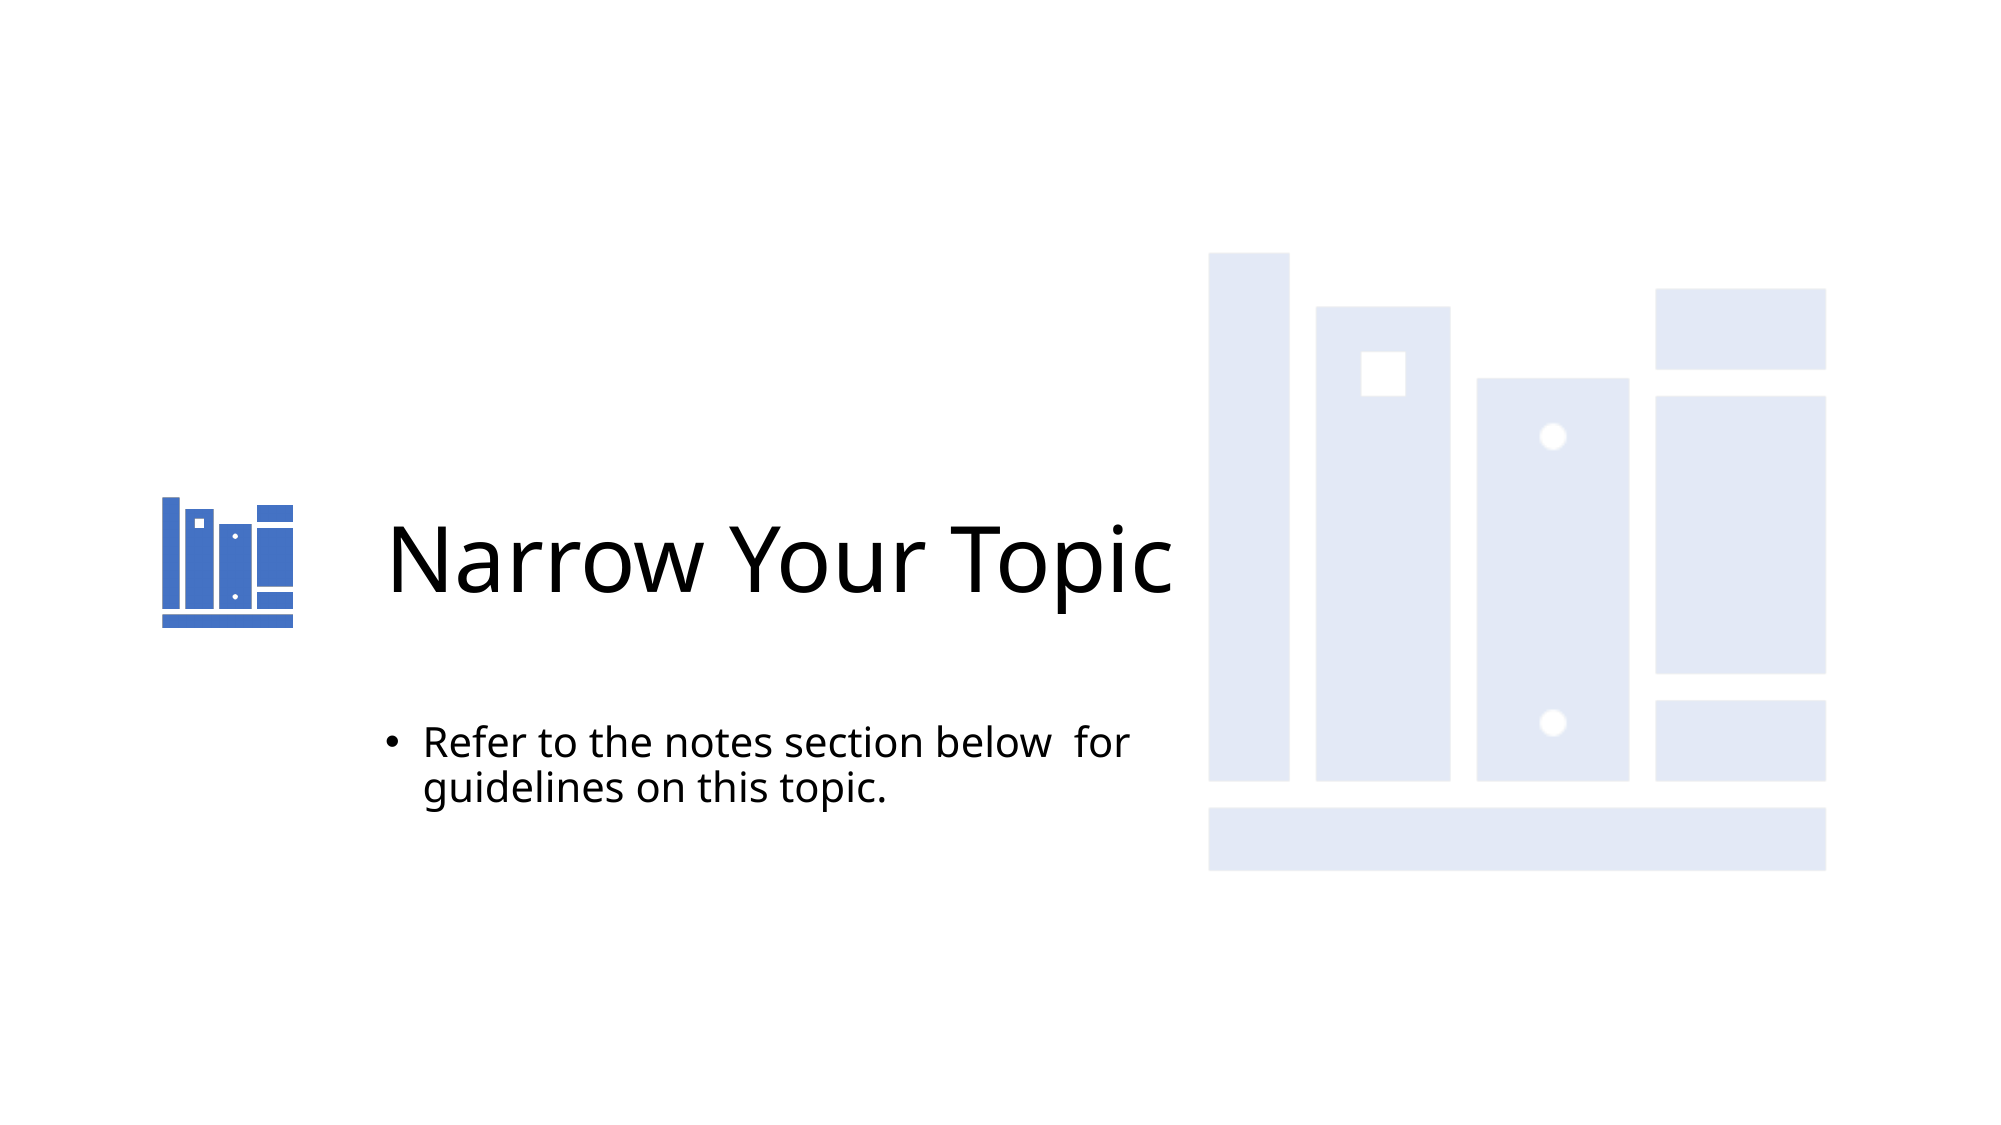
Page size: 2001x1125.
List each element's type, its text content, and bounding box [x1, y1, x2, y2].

picture [137, 472, 318, 653]
list Refer to the notes section below for guidelines on this topic. [370, 714, 1089, 992]
picture [1089, 133, 1947, 992]
title Narrow Your Topic [370, 441, 1089, 683]
